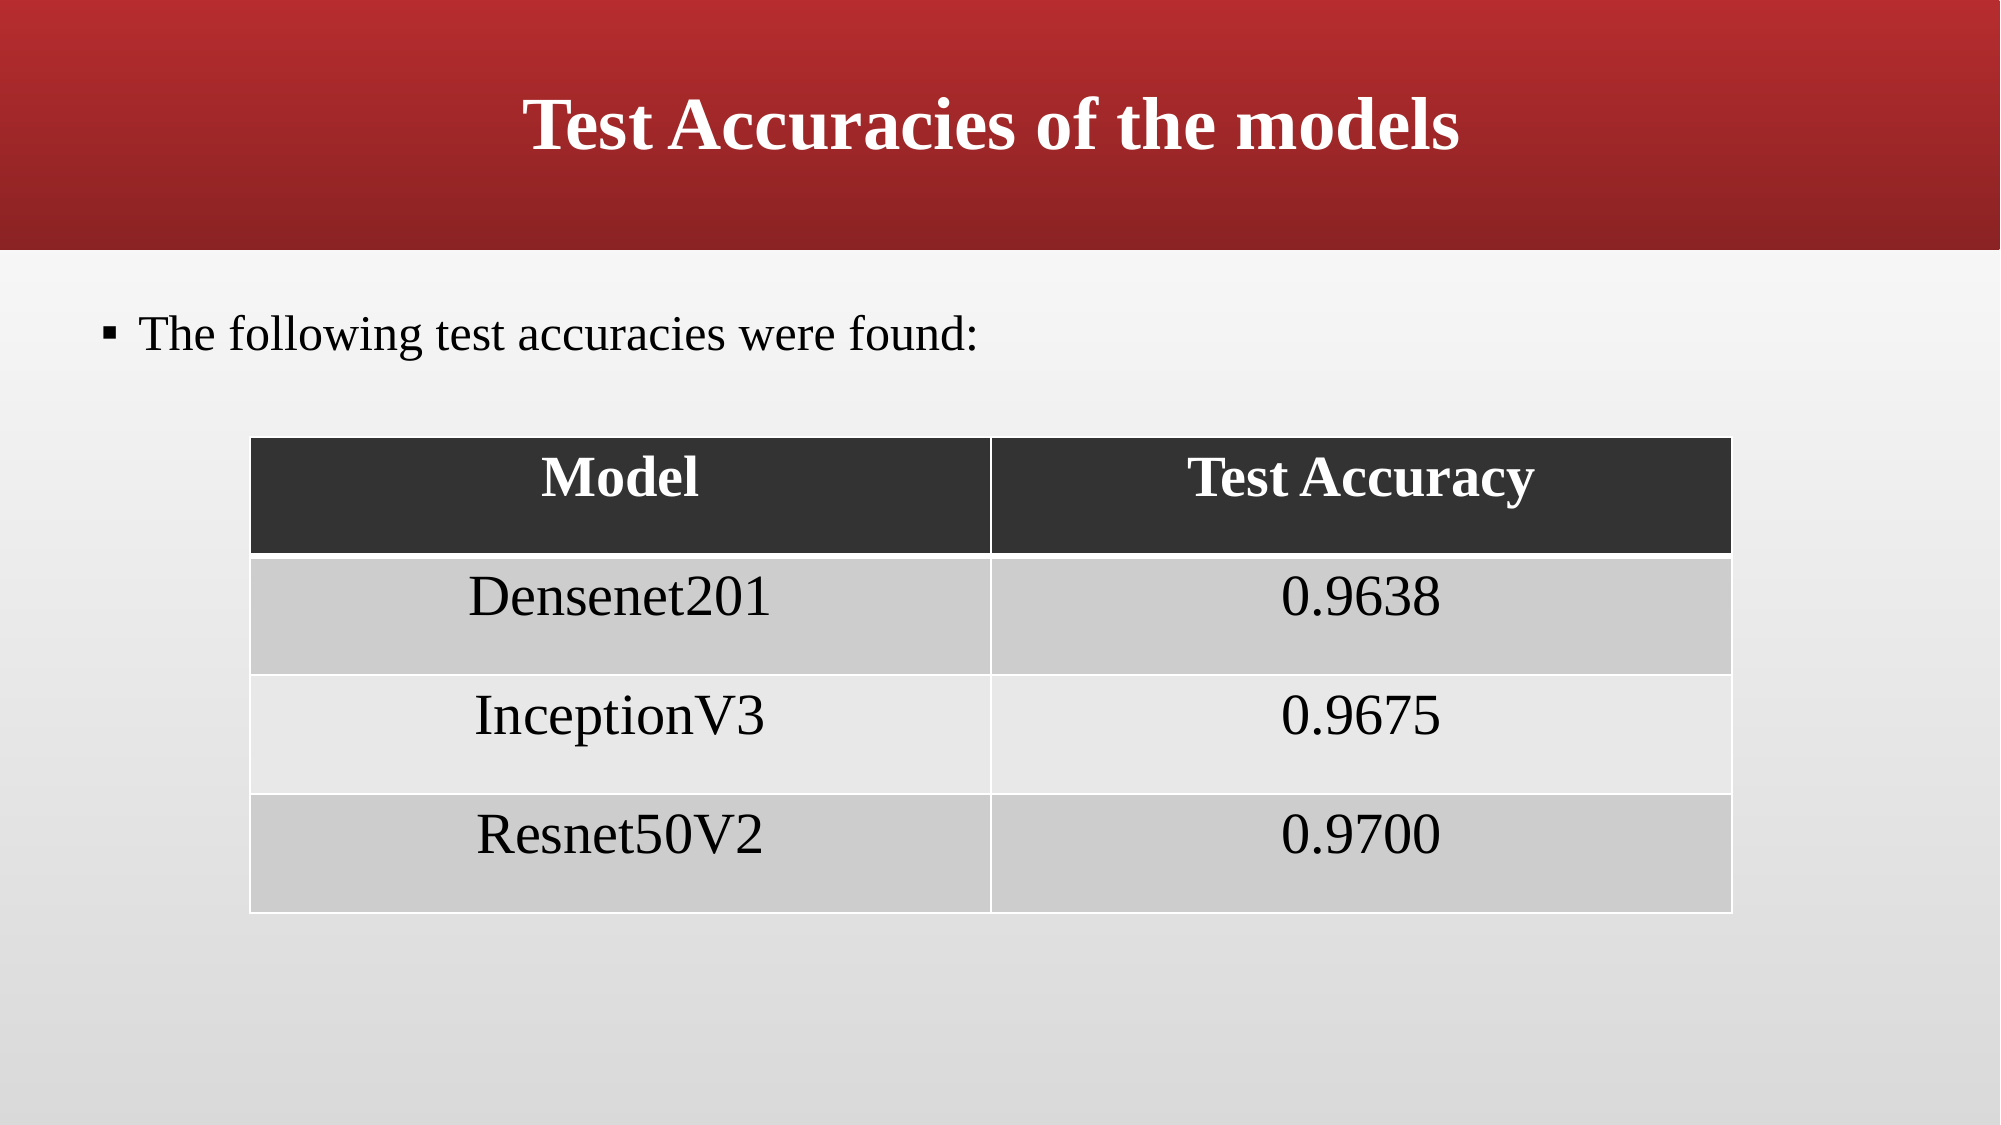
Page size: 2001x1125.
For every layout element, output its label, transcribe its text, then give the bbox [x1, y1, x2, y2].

table_header Model [251, 438, 990, 553]
table_cell InceptionV3 [251, 676, 990, 793]
table_cell Resnet50V2 [251, 795, 990, 912]
list The following test accuracies were found: [85, 299, 1750, 1050]
table_cell Densenet201 [251, 559, 990, 674]
table_cell 0.9638 [992, 559, 1731, 674]
table_cell 0.9675 [992, 676, 1731, 793]
table_header Test Accuracy [992, 438, 1731, 553]
table_cell 0.9700 [992, 795, 1731, 912]
title Test Accuracies of the models [85, 16, 1898, 234]
